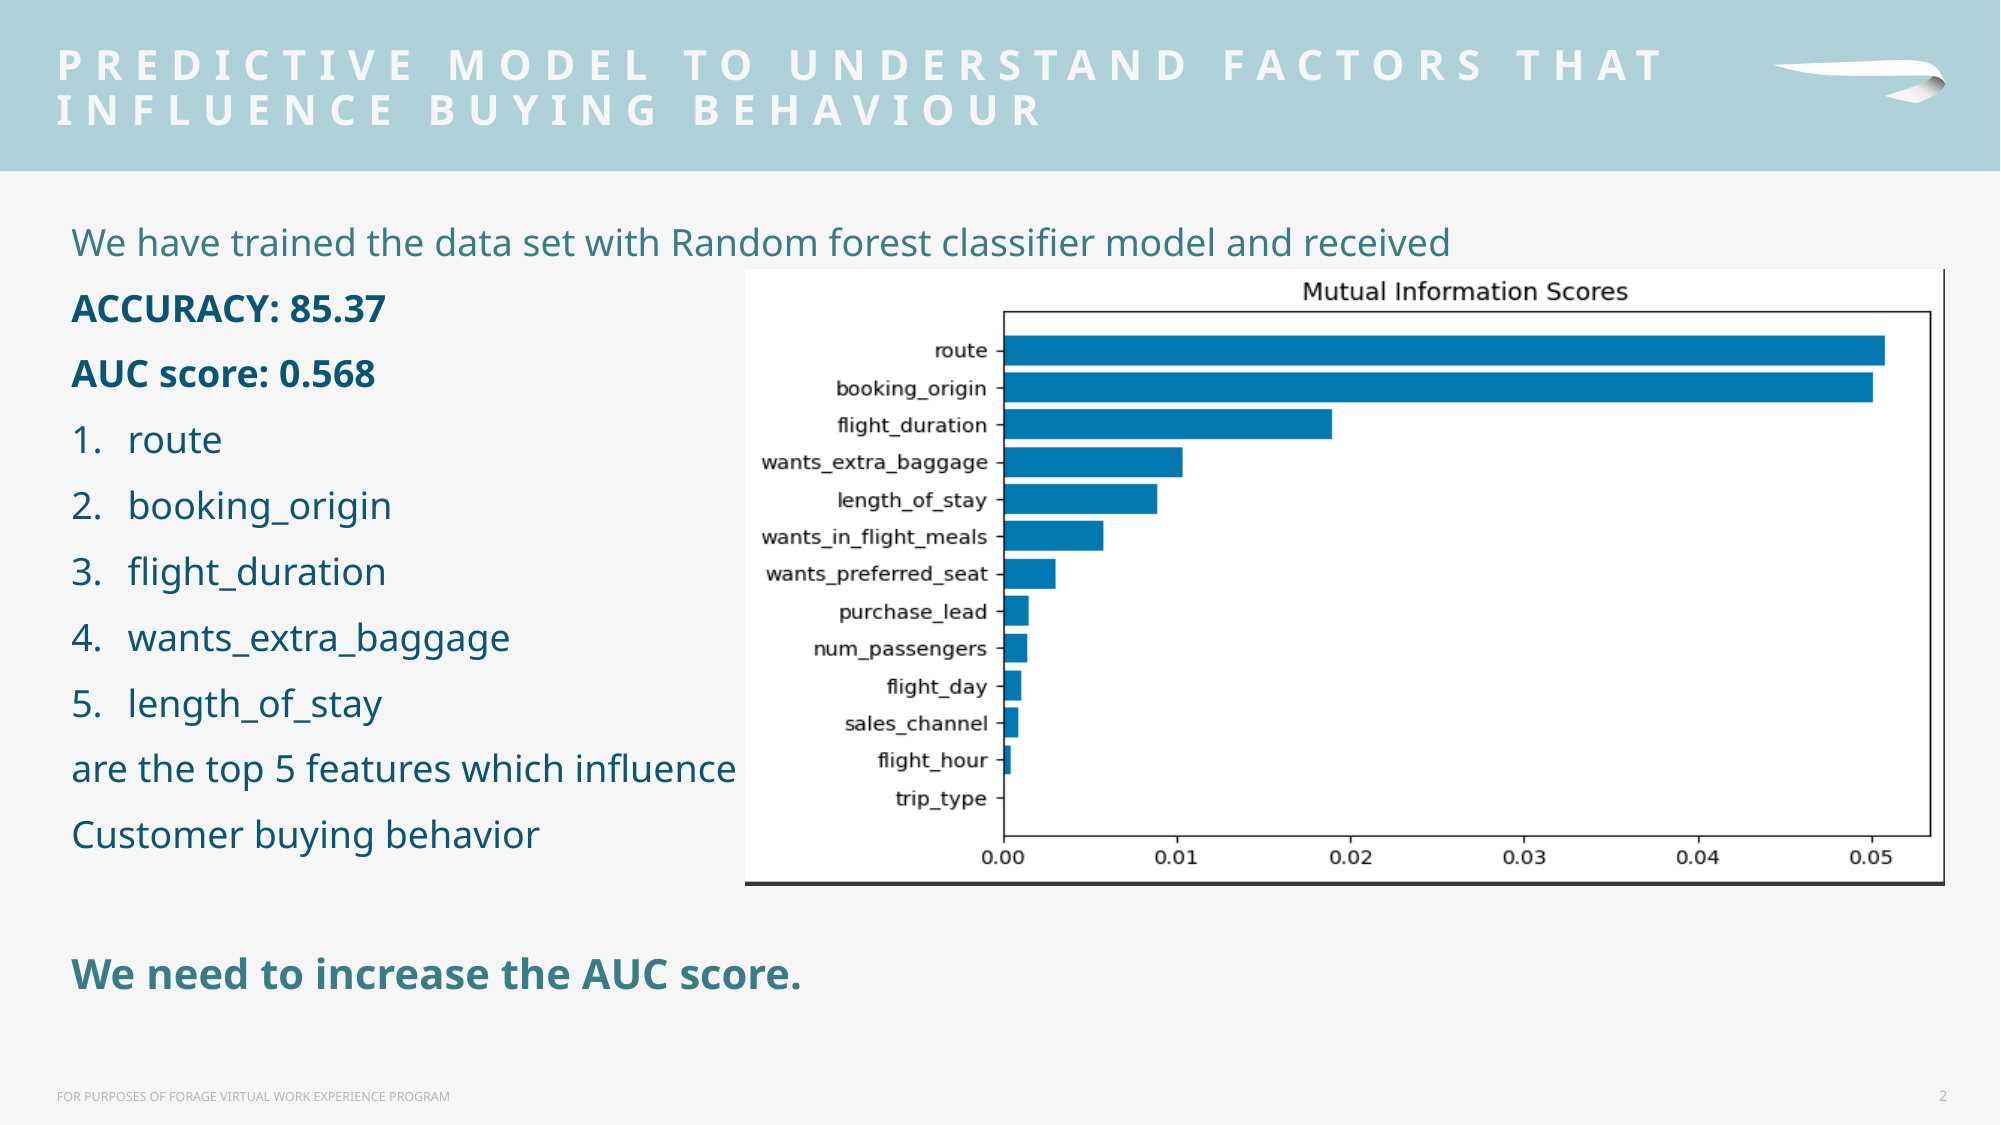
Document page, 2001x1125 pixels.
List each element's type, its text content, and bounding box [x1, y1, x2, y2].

title predictive model to understand factors that influence buying behaviour [56, 53, 1794, 126]
list We have trained the data set with Random forest classifier model and received ACCURACY: 85.37 AUC score: 0.568 route booking_origin flight_duration wants_extra_baggage length_of_stay are the top 5 features which influence Customer buying behavior We need to increase the AUC score. [56, 211, 1820, 938]
picture [745, 269, 1945, 886]
picture [1794, 60, 1945, 103]
